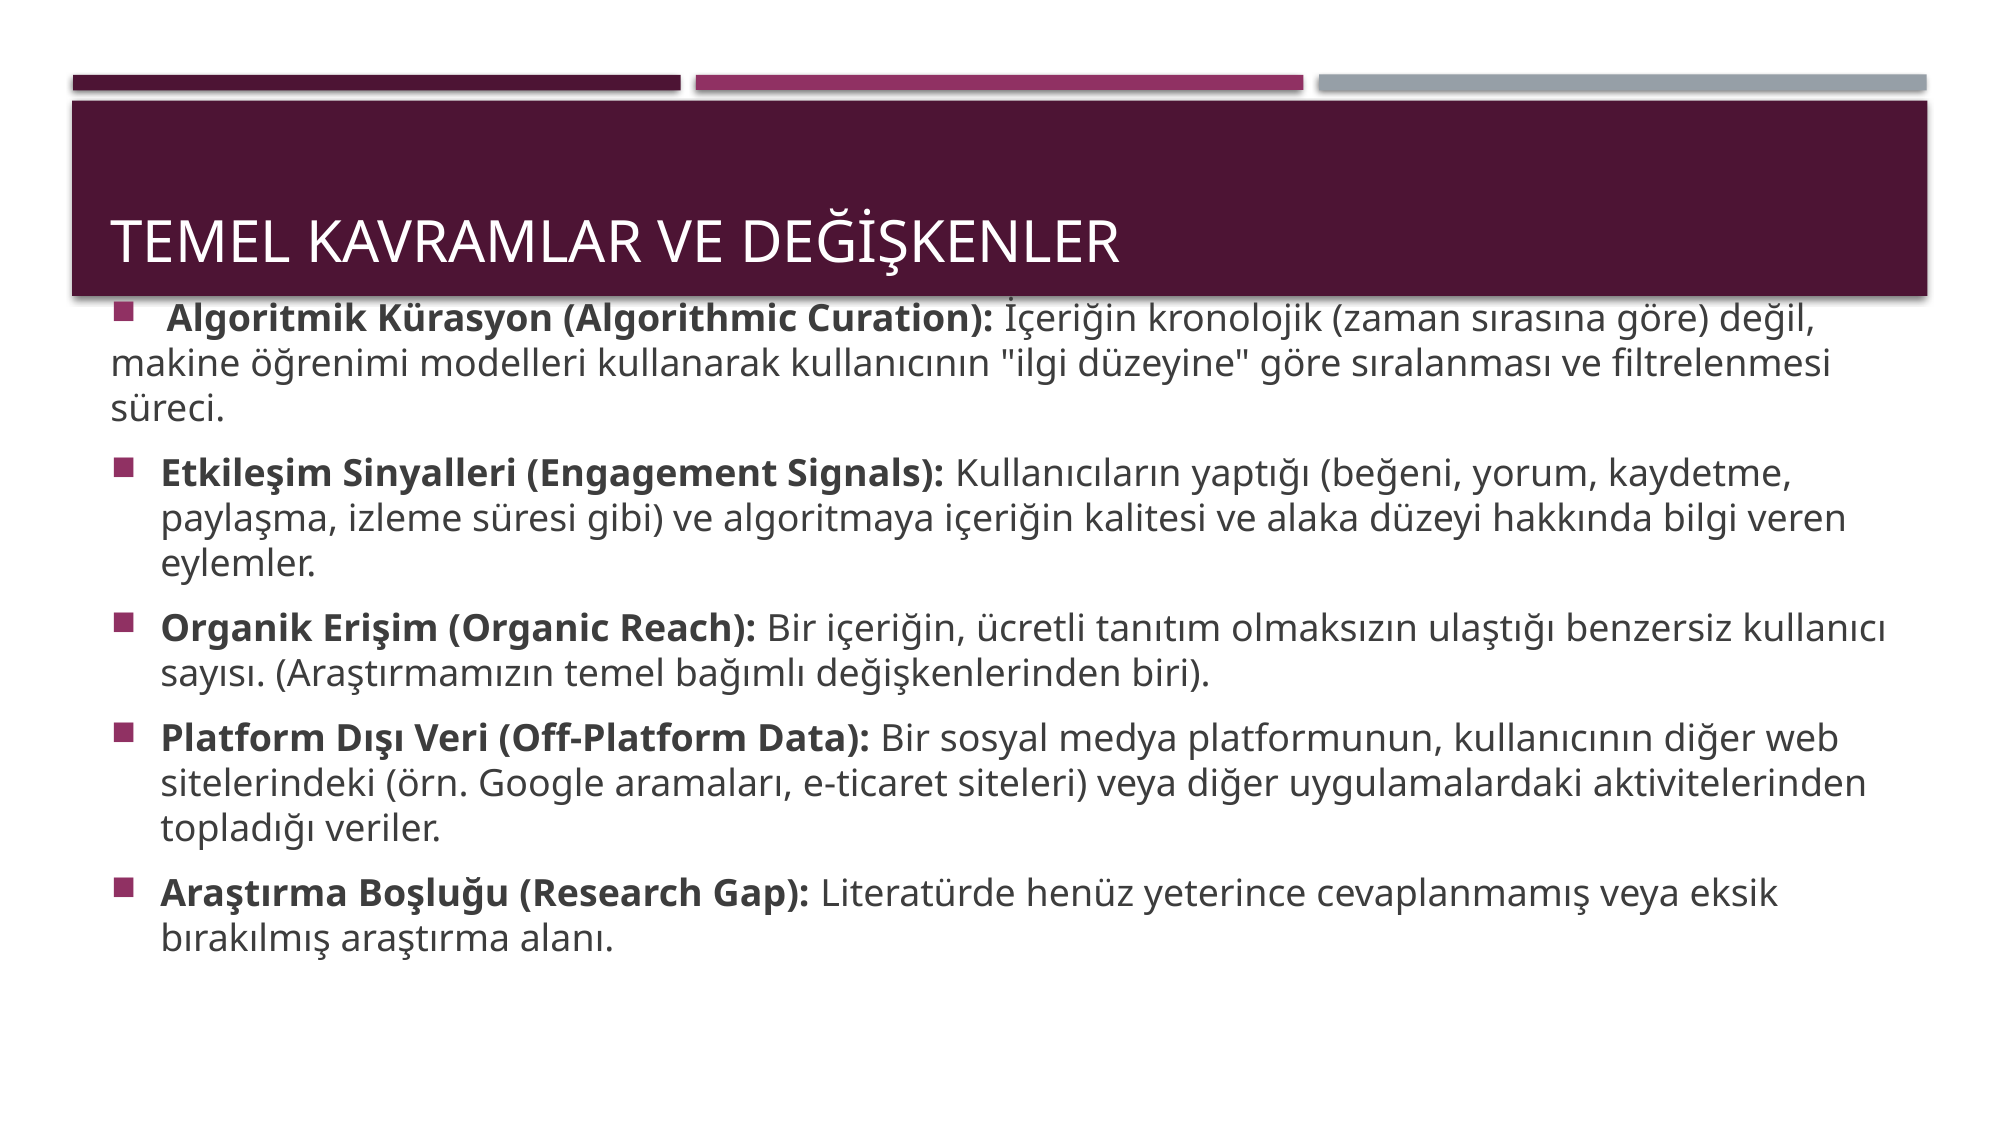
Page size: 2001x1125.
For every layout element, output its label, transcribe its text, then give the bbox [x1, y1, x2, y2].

list Algoritmik Kürasyon (Algorithmic Curation): İçeriğin kronolojik (zaman sırasına göre) değil, makine öğrenimi modelleri kullanarak kullanıcının "ilgi düzeyine" göre sıralanması ve filtrelenmesi süreci. Etkileşim Sinyalleri (Engagement Signals): Kullanıcıların yaptığı (beğeni, yorum, kaydetme, paylaşma, izleme süresi gibi) ve algoritmaya içeriğin kalitesi ve alaka düzeyi hakkında bilgi veren eylemler. Organik Erişim (Organic Reach): Bir içeriğin, ücretli tanıtım olmaksızın ulaştığı benzersiz kullanıcı sayısı. (Araştırmamızın temel bağımlı değişkenlerinden biri). Platform Dışı Veri (Off-Platform Data): Bir sosyal medya platformunun, kullanıcının diğer web sitelerindeki (örn. Google aramaları, e-ticaret siteleri) veya diğer uygulamalardaki aktivitelerinden topladığı veriler. Araştırma Boşluğu (Research Gap): Literatürde henüz yeterince cevaplanmamış veya eksik bırakılmış araştırma alanı. [95, 357, 1905, 962]
title Temel Kavramlar ve Değişkenler [95, 115, 1905, 282]
